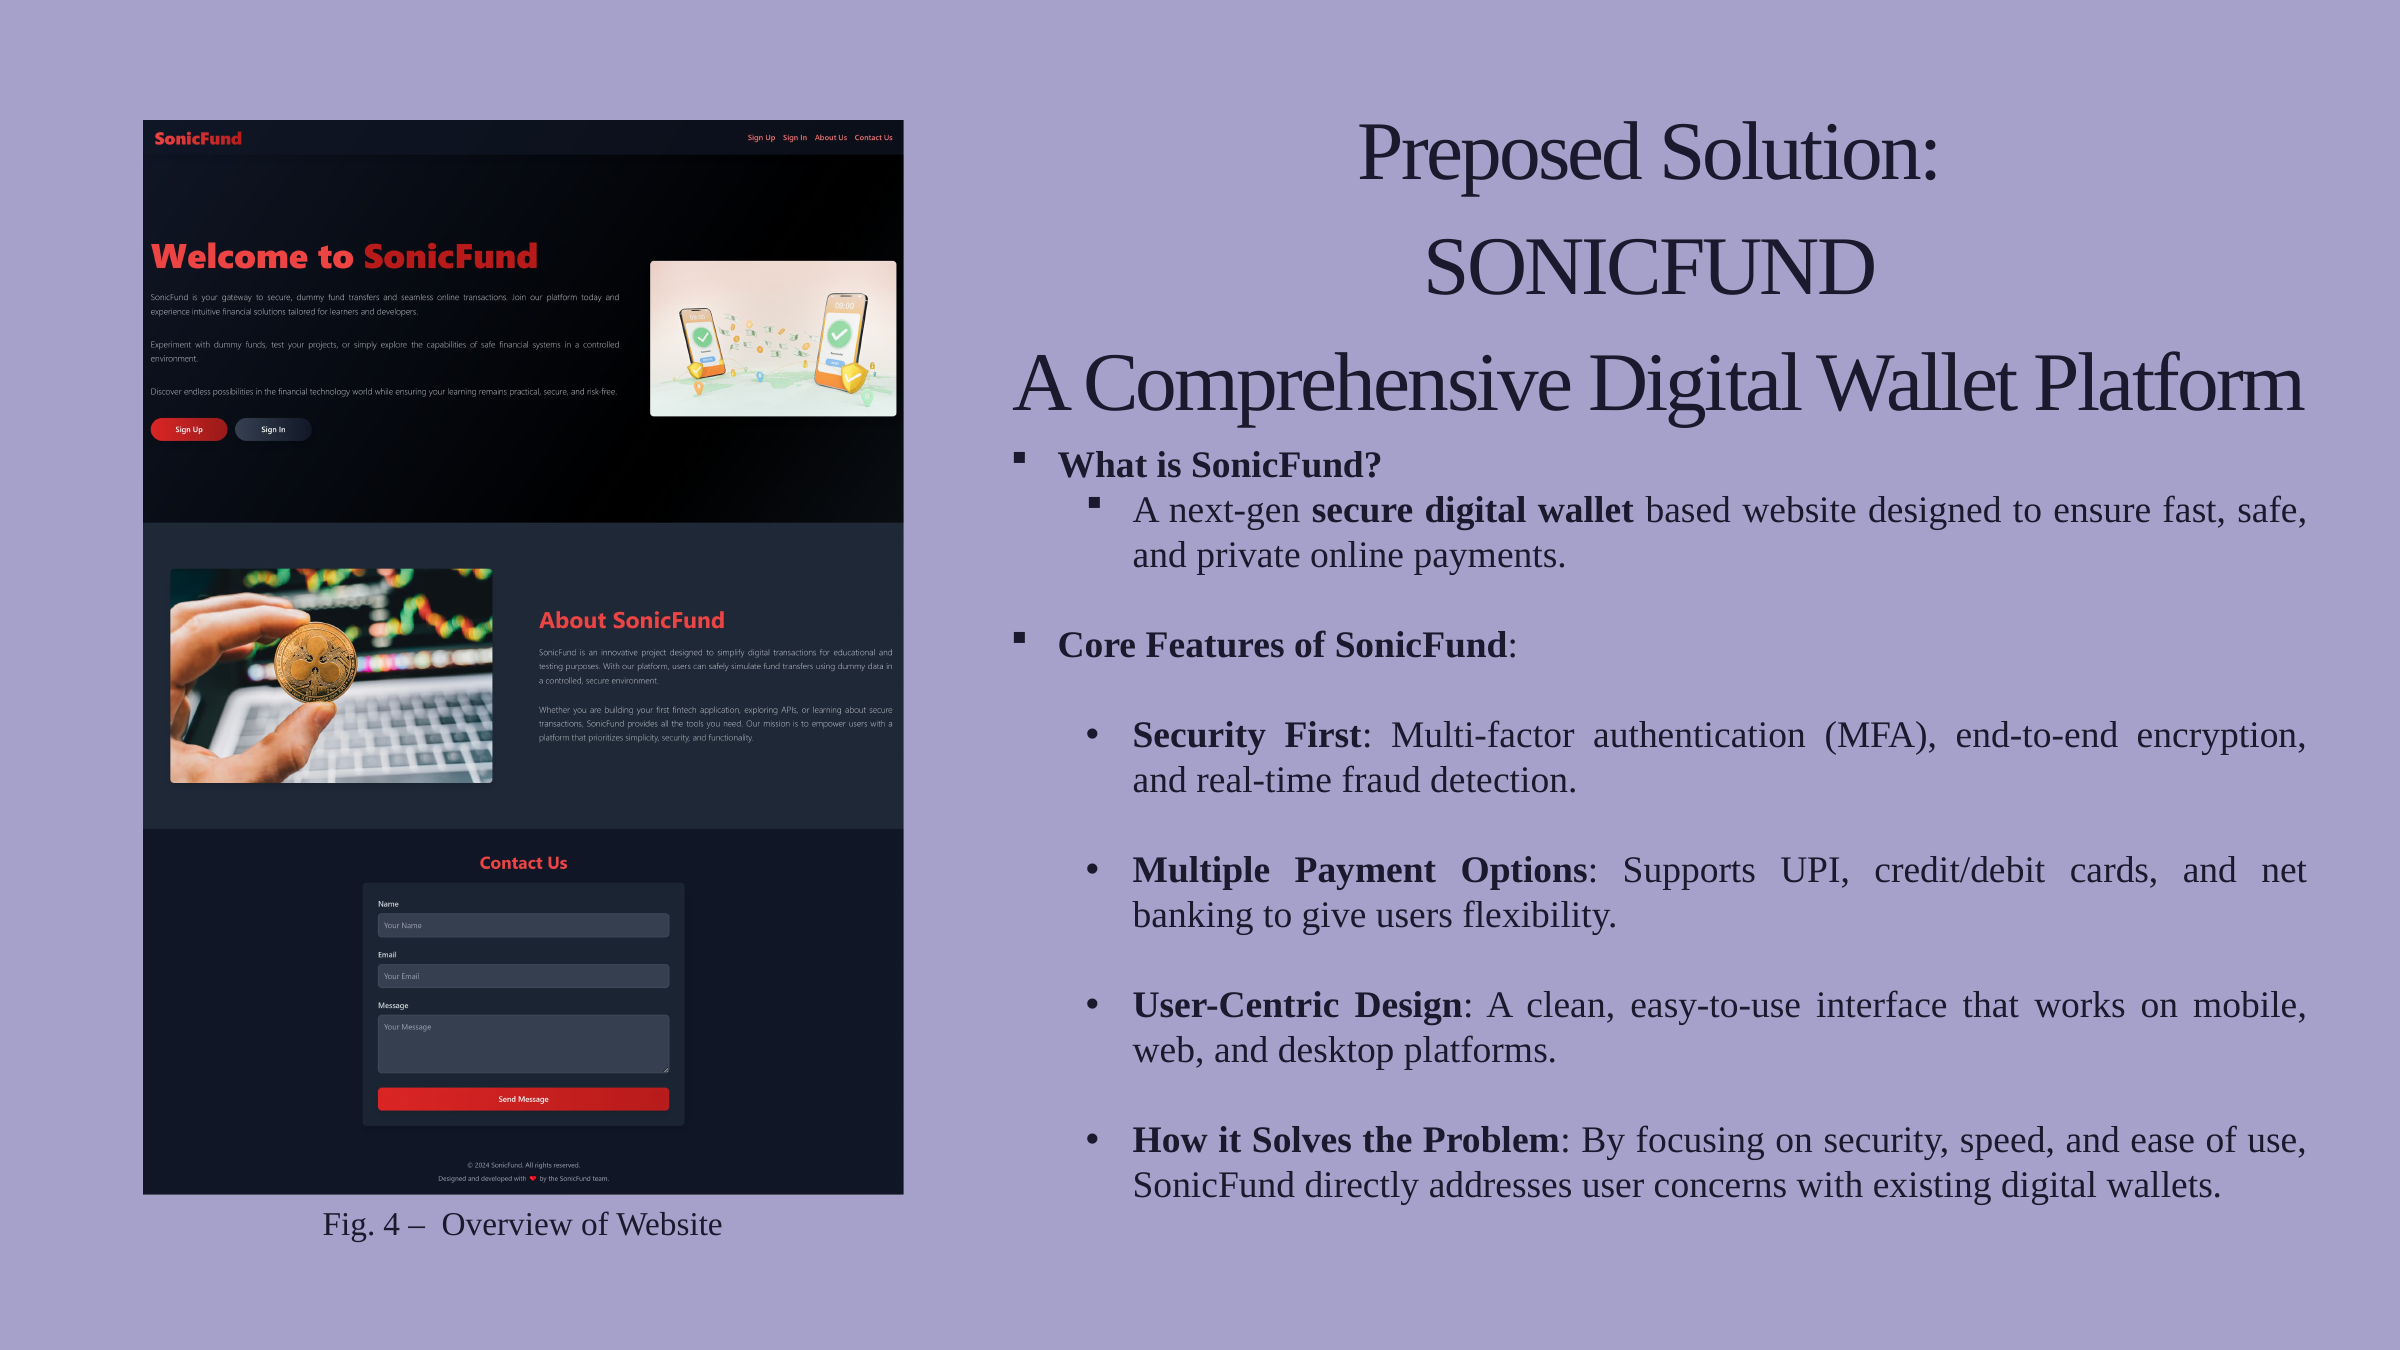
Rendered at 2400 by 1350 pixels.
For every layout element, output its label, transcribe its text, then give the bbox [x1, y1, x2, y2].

text_box Fig. 4 – Overview of Website [262, 1195, 784, 1250]
text_box Preposed Solution: SONICFUND A Comprehensive Digital Wallet Platform [931, 80, 2388, 429]
text_box What is SonicFund? A next-gen secure digital wallet based website designed to ensure fast, safe, and private online payments. Core Features of SonicFund: Security First: Multi-factor authentication (MFA), end-to-end encryption, and real-time fraud detection. Multiple Payment Options: Supports UPI, credit/debit cards, and net banking to give users flexibility. User-Centric Design: A clean, easy-to-use interface that works on mobile, web, and desktop platforms. How it Solves the Problem: By focusing on security, speed, and ease of use, SonicFund directly addresses user concerns with existing digital wallets. [995, 432, 2324, 1213]
picture [143, 120, 904, 1195]
